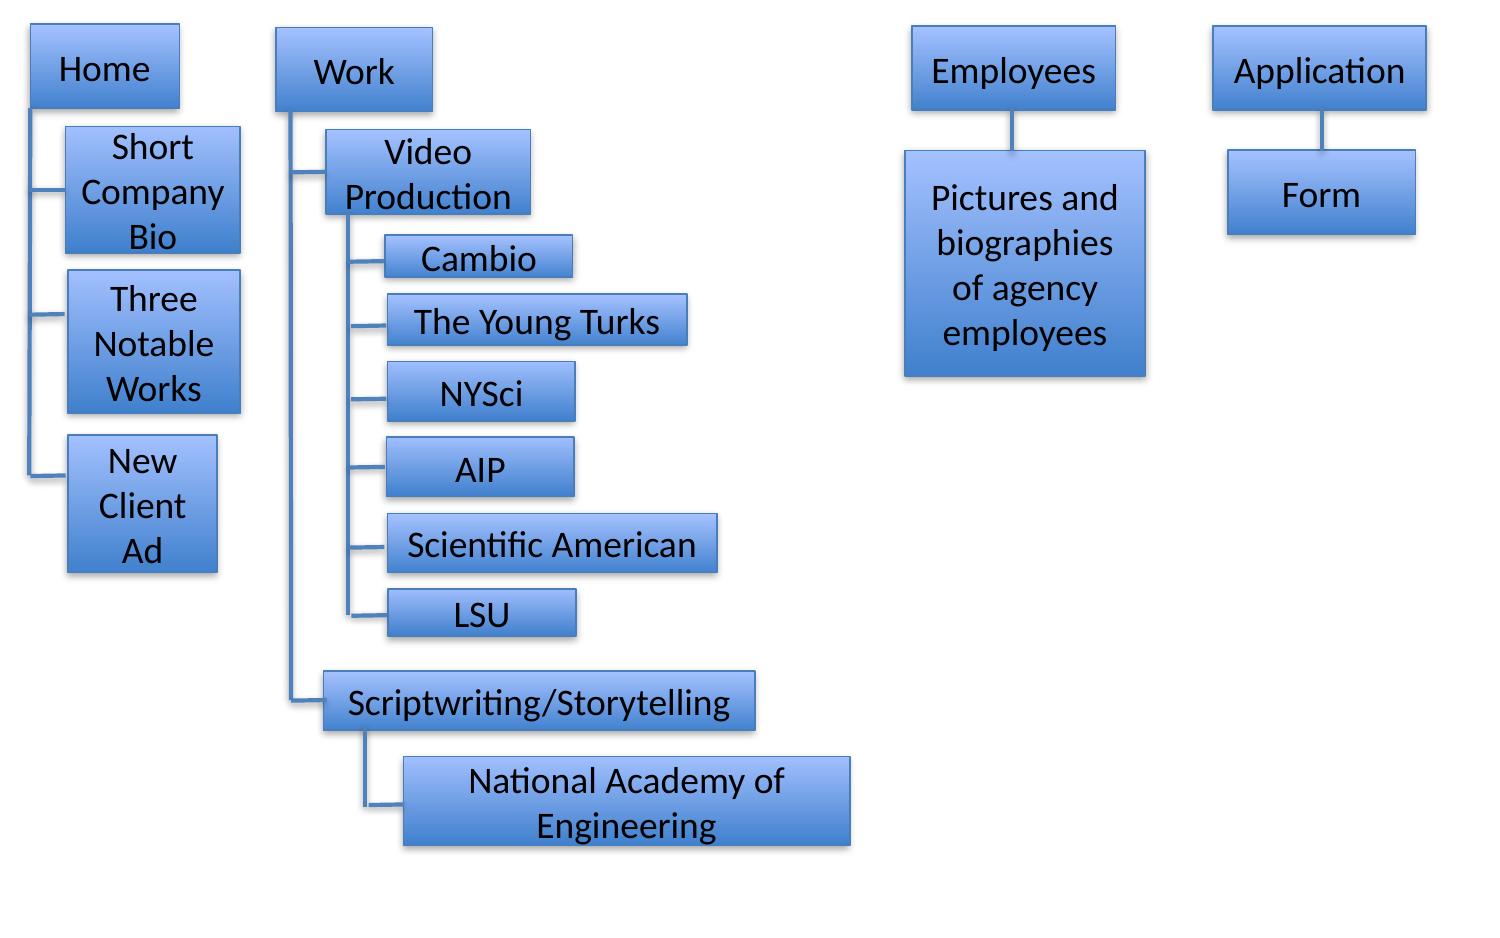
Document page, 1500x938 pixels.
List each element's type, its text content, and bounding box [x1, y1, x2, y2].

text_box LSU [387, 588, 577, 637]
text_box Application [1212, 25, 1427, 111]
text_box Video Production [325, 129, 531, 215]
text_box Scriptwriting/Storytelling [323, 670, 756, 731]
text_box Three Notable Works [67, 269, 241, 414]
text_box The Young Turks [387, 293, 688, 346]
text_box Cambio [384, 234, 573, 278]
text_box Short Company Bio [65, 126, 241, 254]
text_box NYSci [387, 361, 576, 422]
text_box Home [30, 23, 180, 109]
text_box Scientific American [387, 513, 718, 573]
text_box Employees [911, 25, 1116, 111]
text_box New Client Ad [67, 434, 218, 573]
text_box Work [275, 27, 433, 112]
text_box Pictures and biographies of agency employees [904, 150, 1146, 377]
text_box Form [1227, 149, 1416, 235]
text_box AIP [386, 436, 575, 497]
text_box National Academy of Engineering [403, 756, 851, 846]
